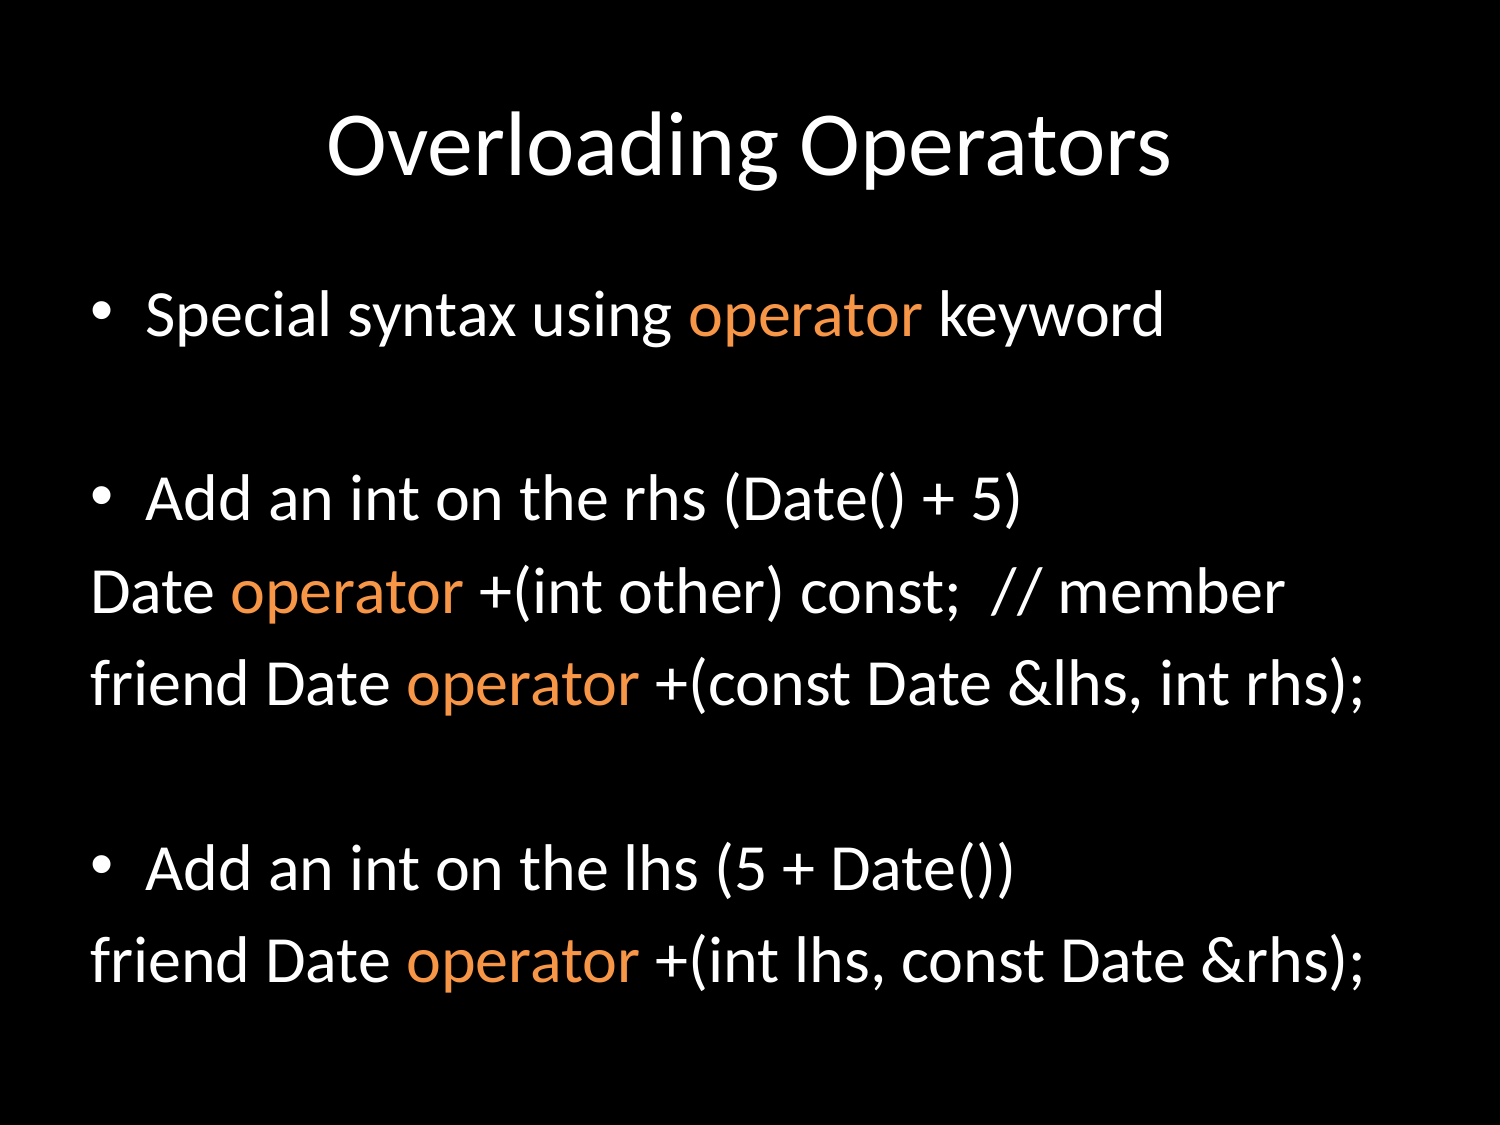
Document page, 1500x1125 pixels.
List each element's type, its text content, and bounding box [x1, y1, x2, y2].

title Overloading Operators [75, 45, 1425, 233]
list Special syntax using operator keyword Add an int on the rhs (Date() + 5) Date operator +(int other) const; // member friend Date operator +(const Date &lhs, int rhs); Add an int on the lhs (5 + Date()) friend Date operator +(int lhs, const Date &rhs); [75, 262, 1425, 1005]
